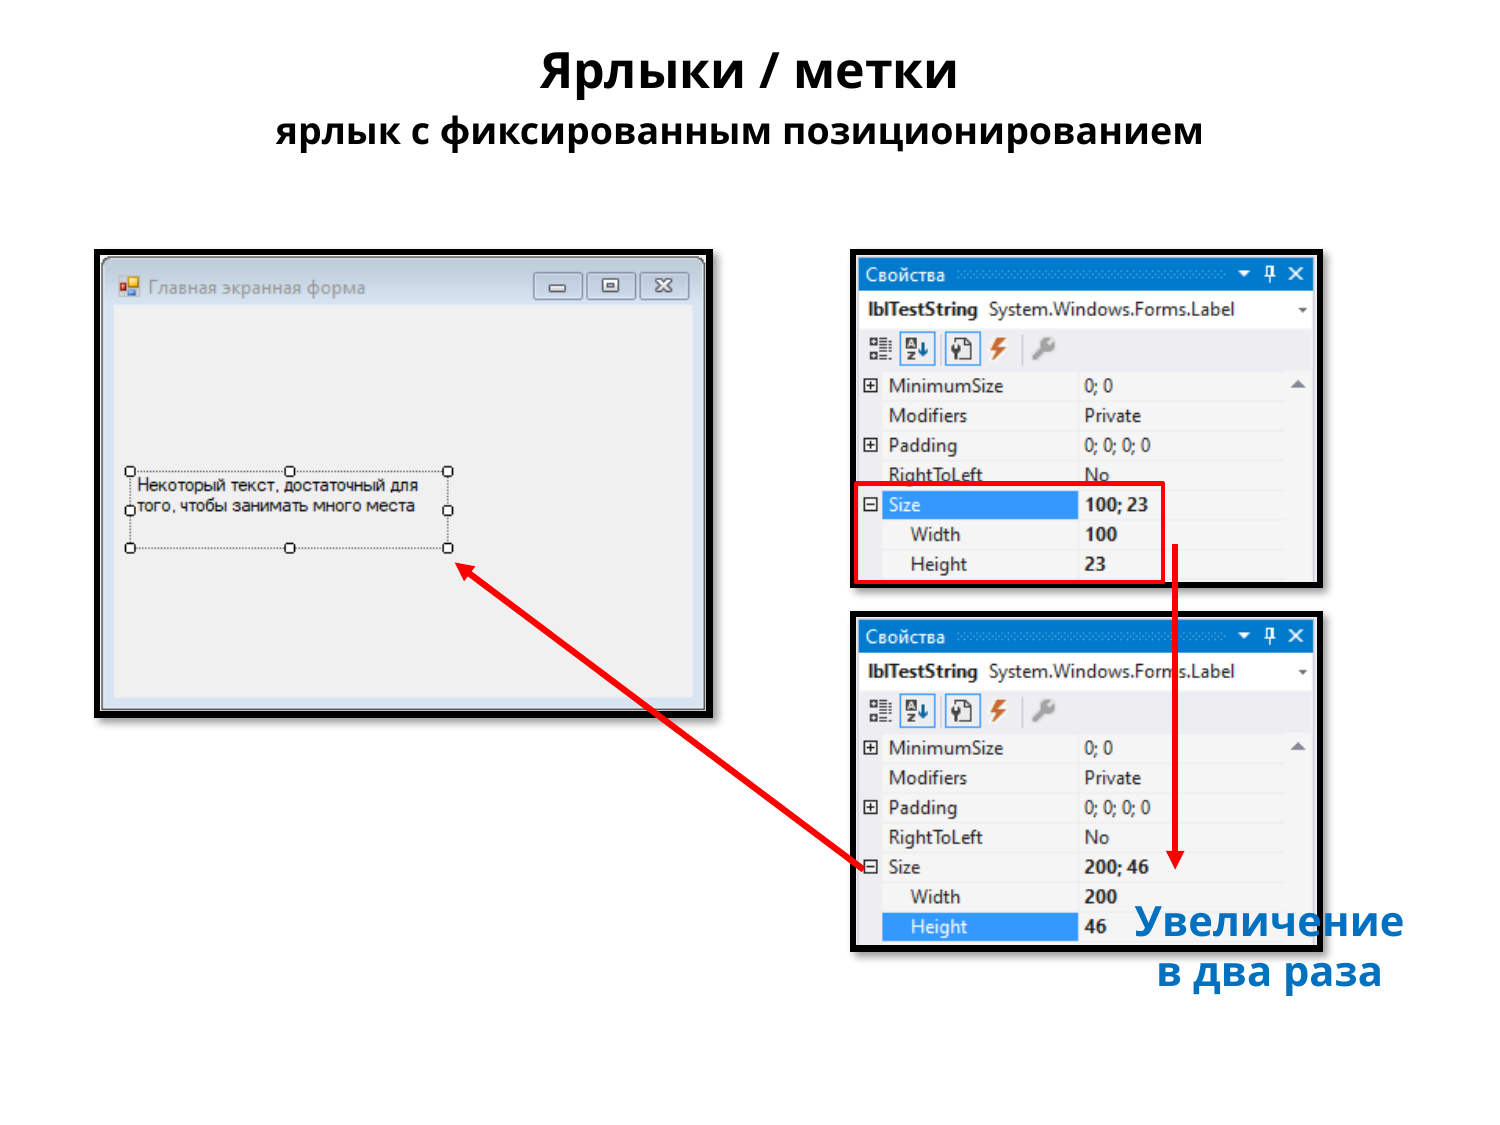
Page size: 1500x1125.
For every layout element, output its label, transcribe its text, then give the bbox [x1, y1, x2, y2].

picture [100, 255, 707, 712]
text_box ярлык с фиксированным позиционированием [31, 100, 1450, 160]
picture [855, 255, 1318, 583]
text_box Увеличение в два раза [1116, 887, 1424, 1003]
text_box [454, 562, 864, 870]
text_box Ярлыки / метки [17, 30, 1483, 106]
picture [855, 617, 1318, 946]
